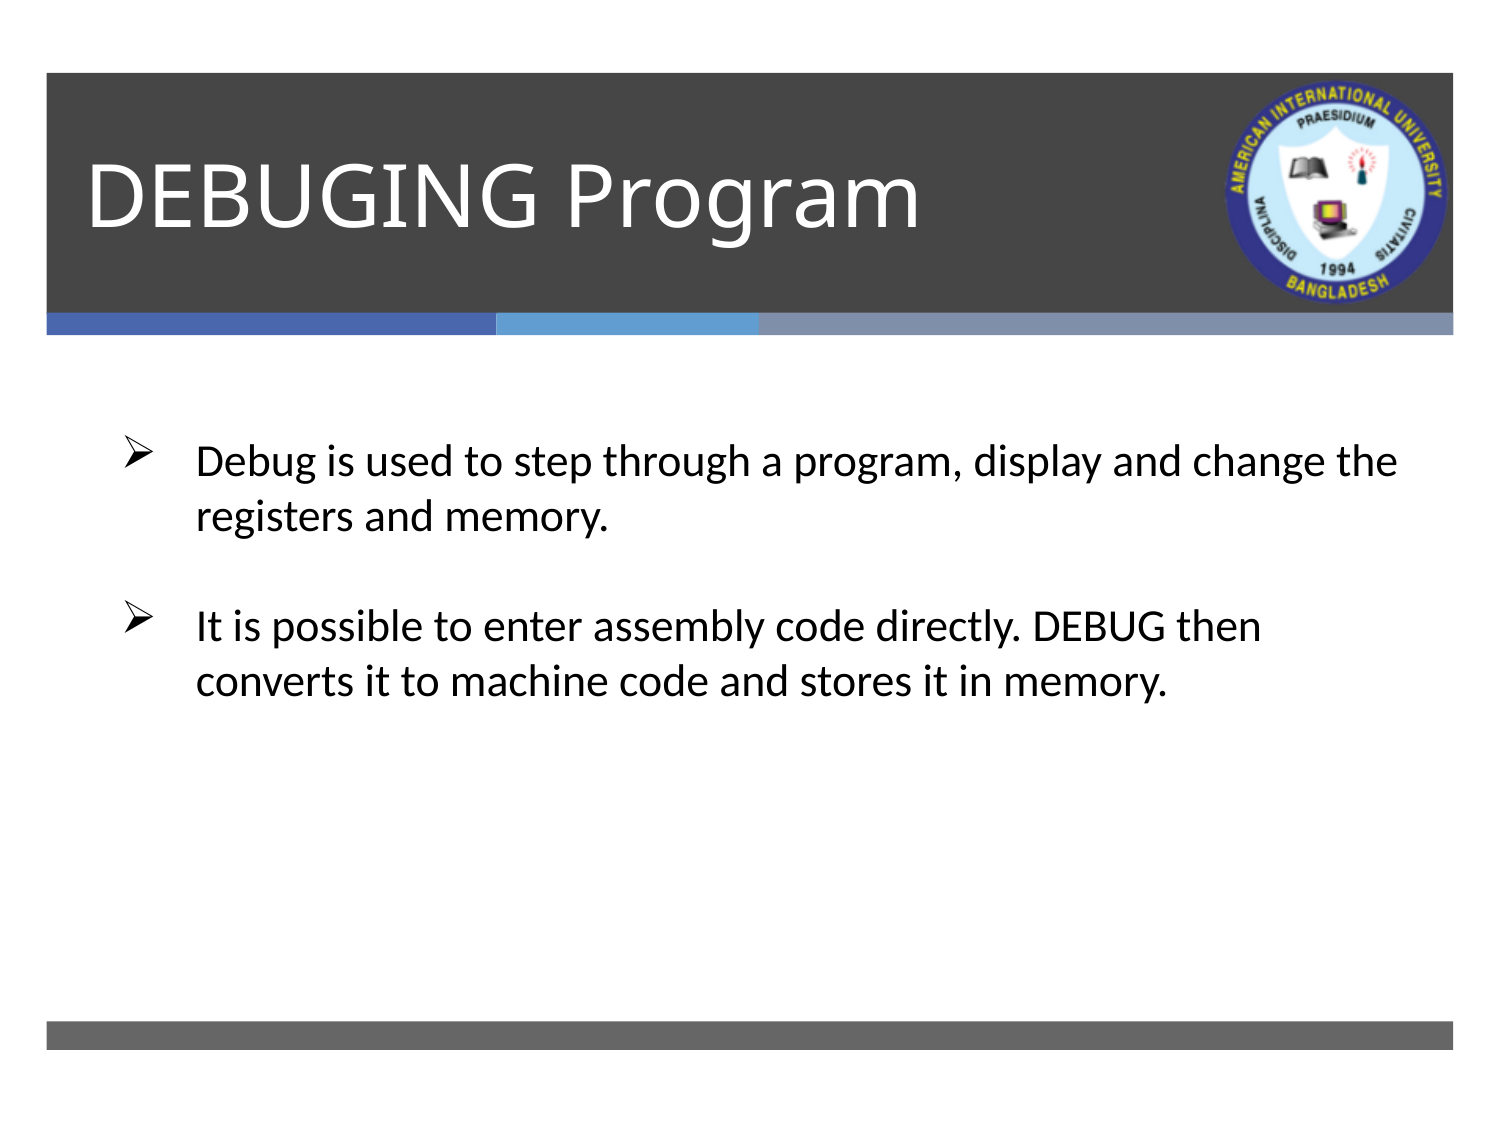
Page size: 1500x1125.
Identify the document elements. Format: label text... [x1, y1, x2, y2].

subtitle [78, 251, 1351, 331]
text_box Debug is used to step through a program, display and change the registers and memory. It is possible to enter assembly code directly. DEBUG then converts it to machine code and stores it in memory. [106, 423, 1434, 713]
picture [1351, 75, 1454, 310]
title DEBUGING Program [69, 73, 1351, 253]
